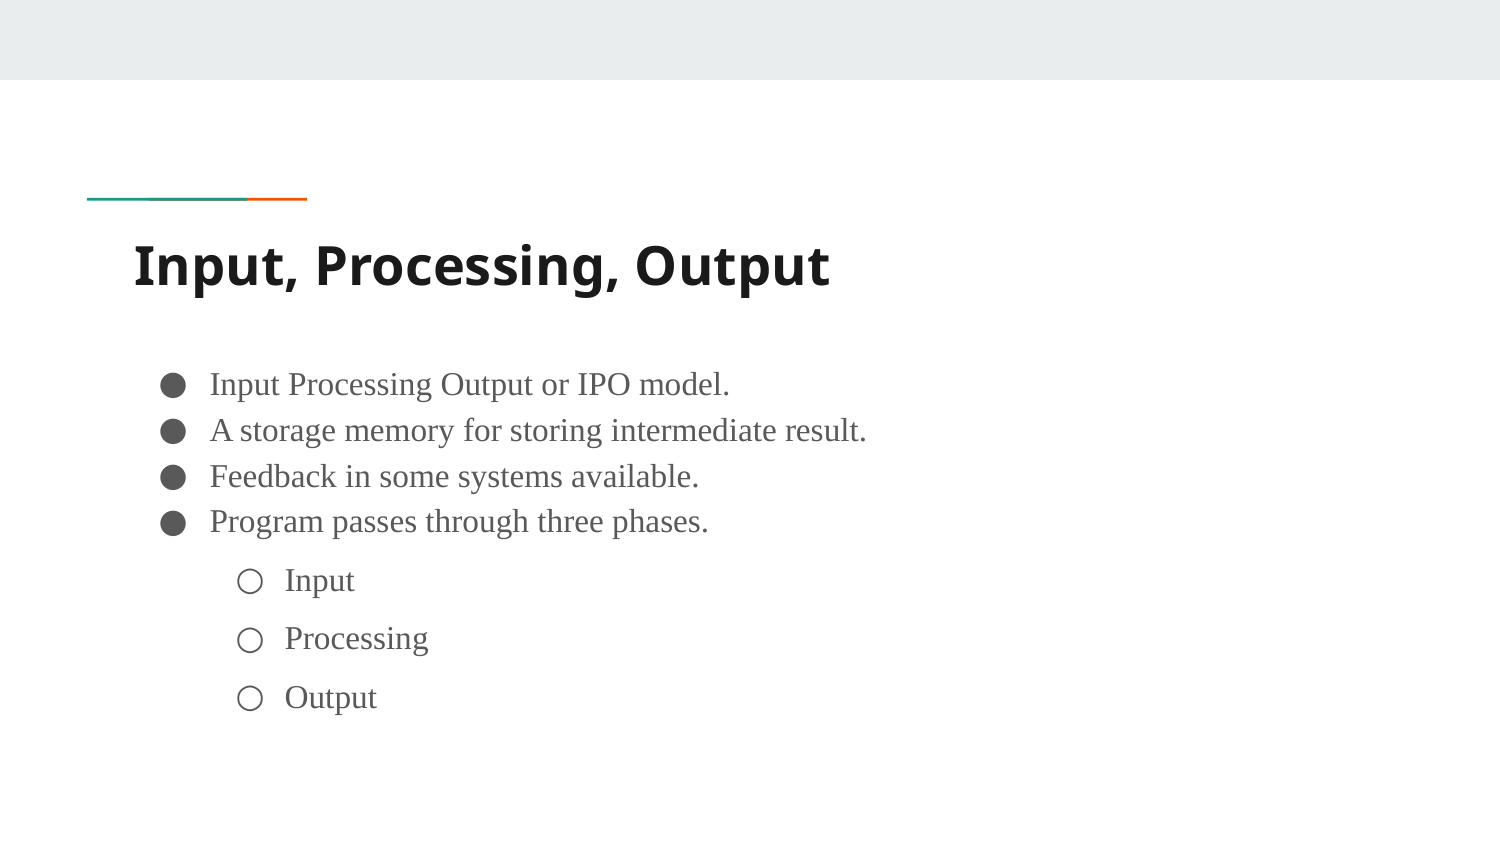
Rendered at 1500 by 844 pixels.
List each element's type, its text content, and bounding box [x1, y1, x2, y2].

list Input Processing Output or IPO model. A storage memory for storing intermediate result. Feedback in some systems available. Program passes through three phases. Input Processing Output [119, 341, 1381, 712]
title Input, Processing, Output [119, 216, 1381, 305]
